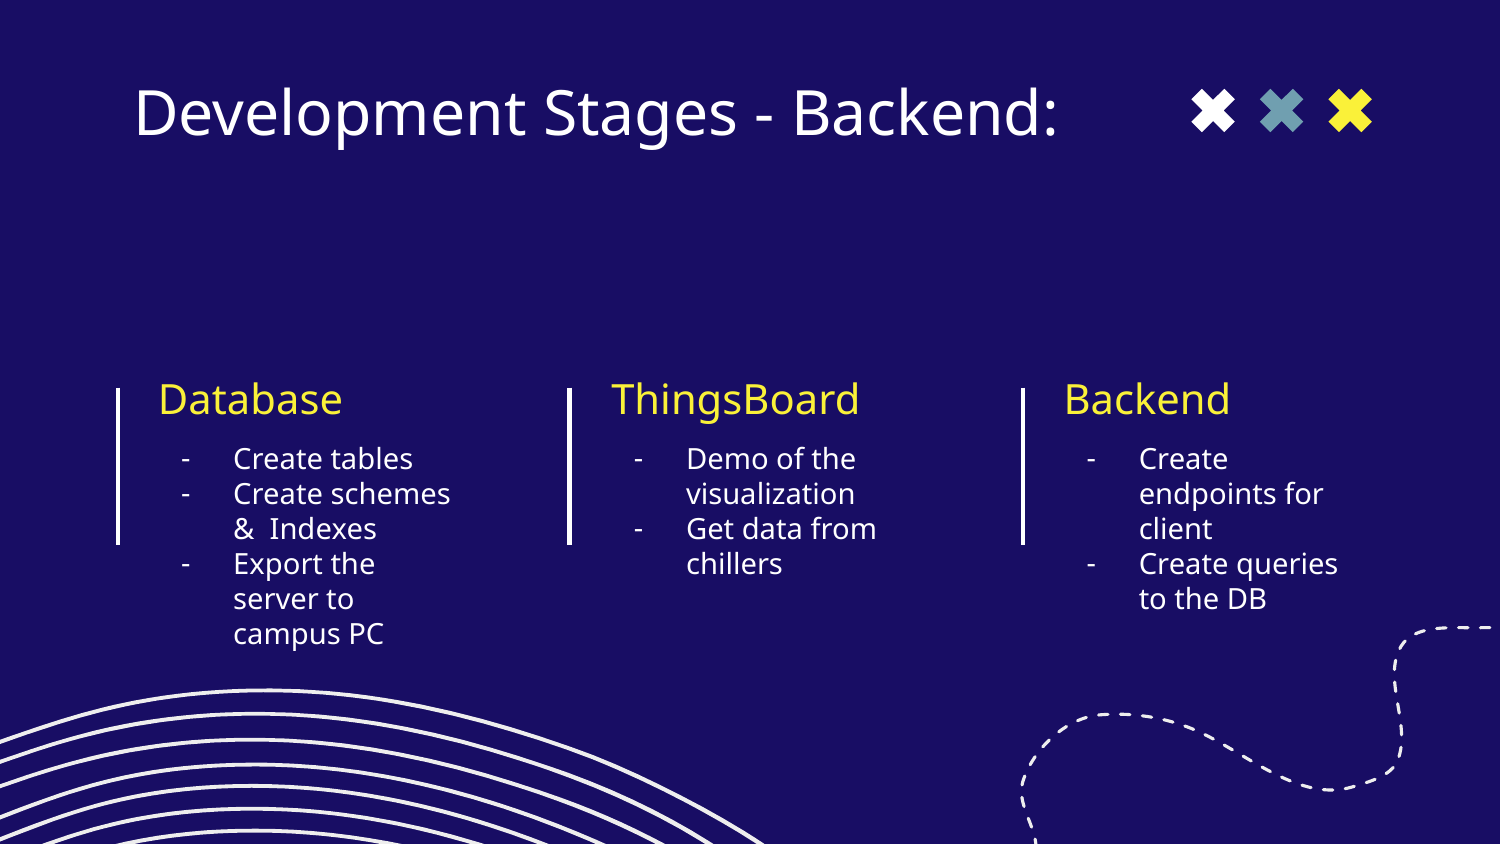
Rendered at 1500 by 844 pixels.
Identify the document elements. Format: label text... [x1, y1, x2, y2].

title Backend [1048, 372, 1383, 423]
title Development Stages - Backend: [118, 63, 1381, 158]
text_box [1021, 627, 1500, 844]
subtitle Create endpoints for client Create queries to the DB [1048, 425, 1384, 567]
title Database [142, 372, 477, 423]
title ThingsBoard [596, 372, 930, 423]
subtitle Demo of the visualization Get data from chillers [595, 425, 931, 567]
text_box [1181, 78, 1383, 143]
subtitle Create tables Create schemes & Indexes Export the server to campus PC [143, 425, 477, 567]
